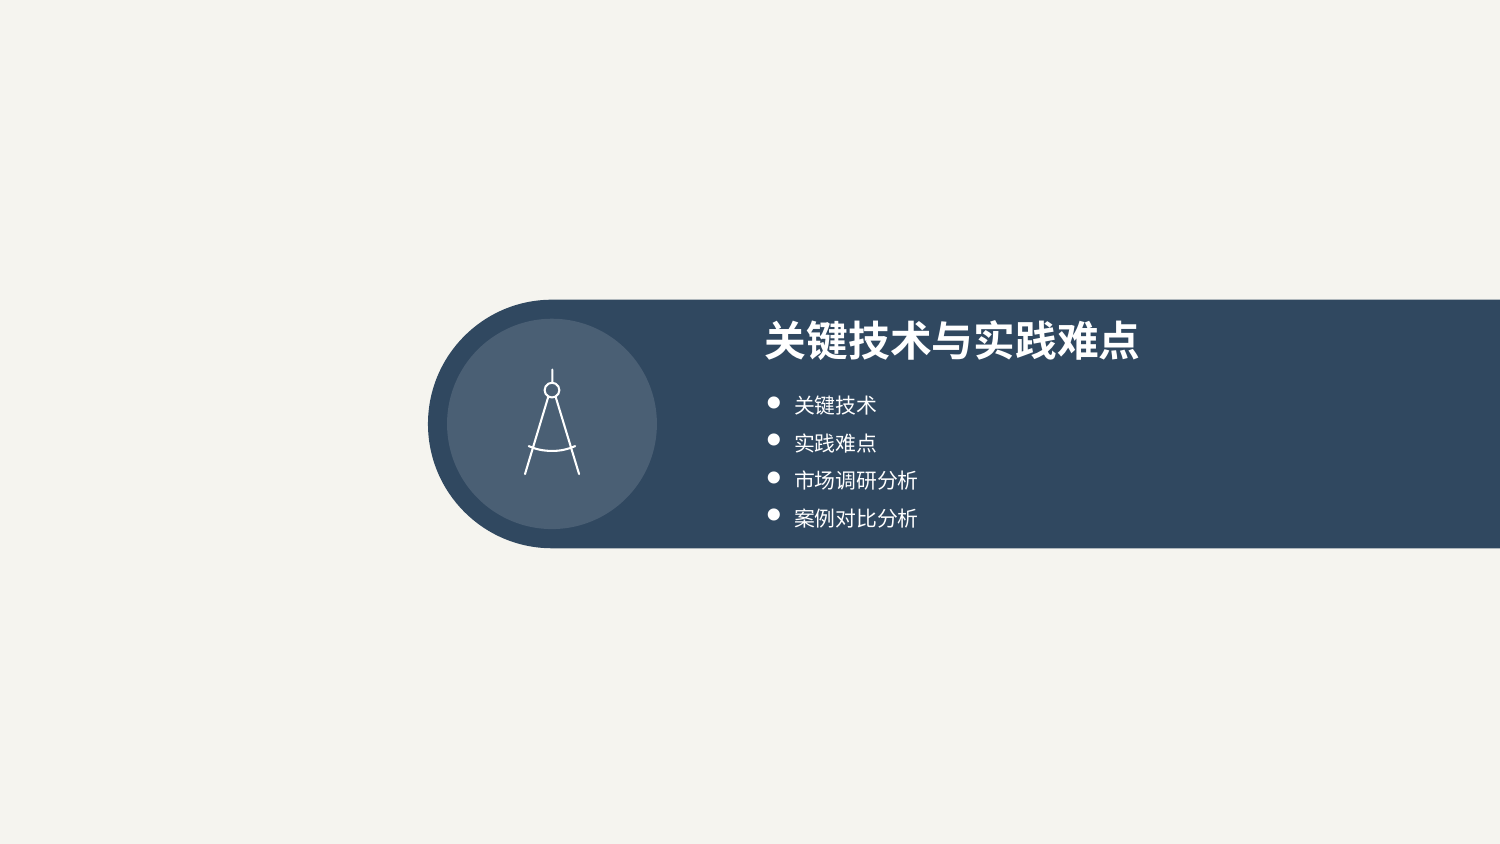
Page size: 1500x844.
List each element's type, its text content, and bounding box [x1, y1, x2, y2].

text_box 关键技术 实践难点 市场调研分析 案例对比分析 [751, 373, 934, 538]
text_box 关键技术与实践难点 [750, 307, 1176, 373]
text_box [427, 299, 1500, 549]
text_box [447, 318, 657, 530]
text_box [524, 369, 580, 475]
